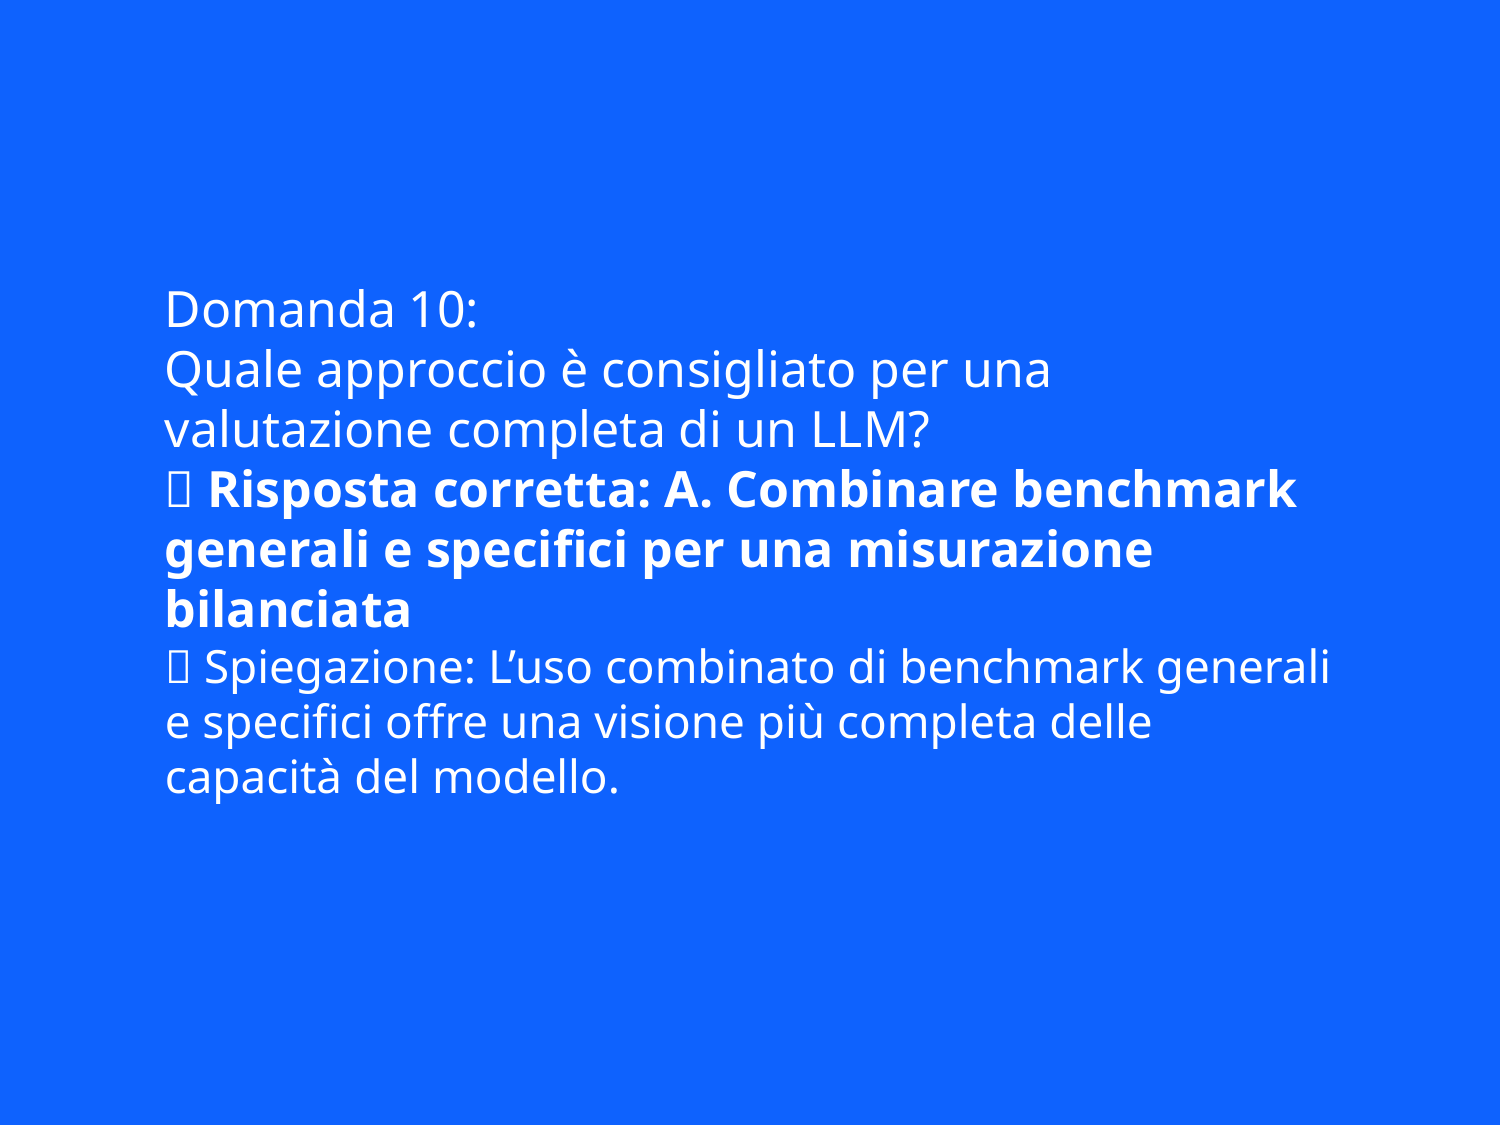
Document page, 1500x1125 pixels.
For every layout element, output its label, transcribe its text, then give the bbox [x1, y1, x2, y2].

text_box Domanda 10: Quale approccio è consigliato per una valutazione completa di un LLM? ✅ Risposta corretta: A. Combinare benchmark generali e specifici per una misurazione bilanciata 📘 Spiegazione: L’uso combinato di benchmark generali e specifici offre una visione più completa delle capacità del modello. [149, 224, 1350, 810]
